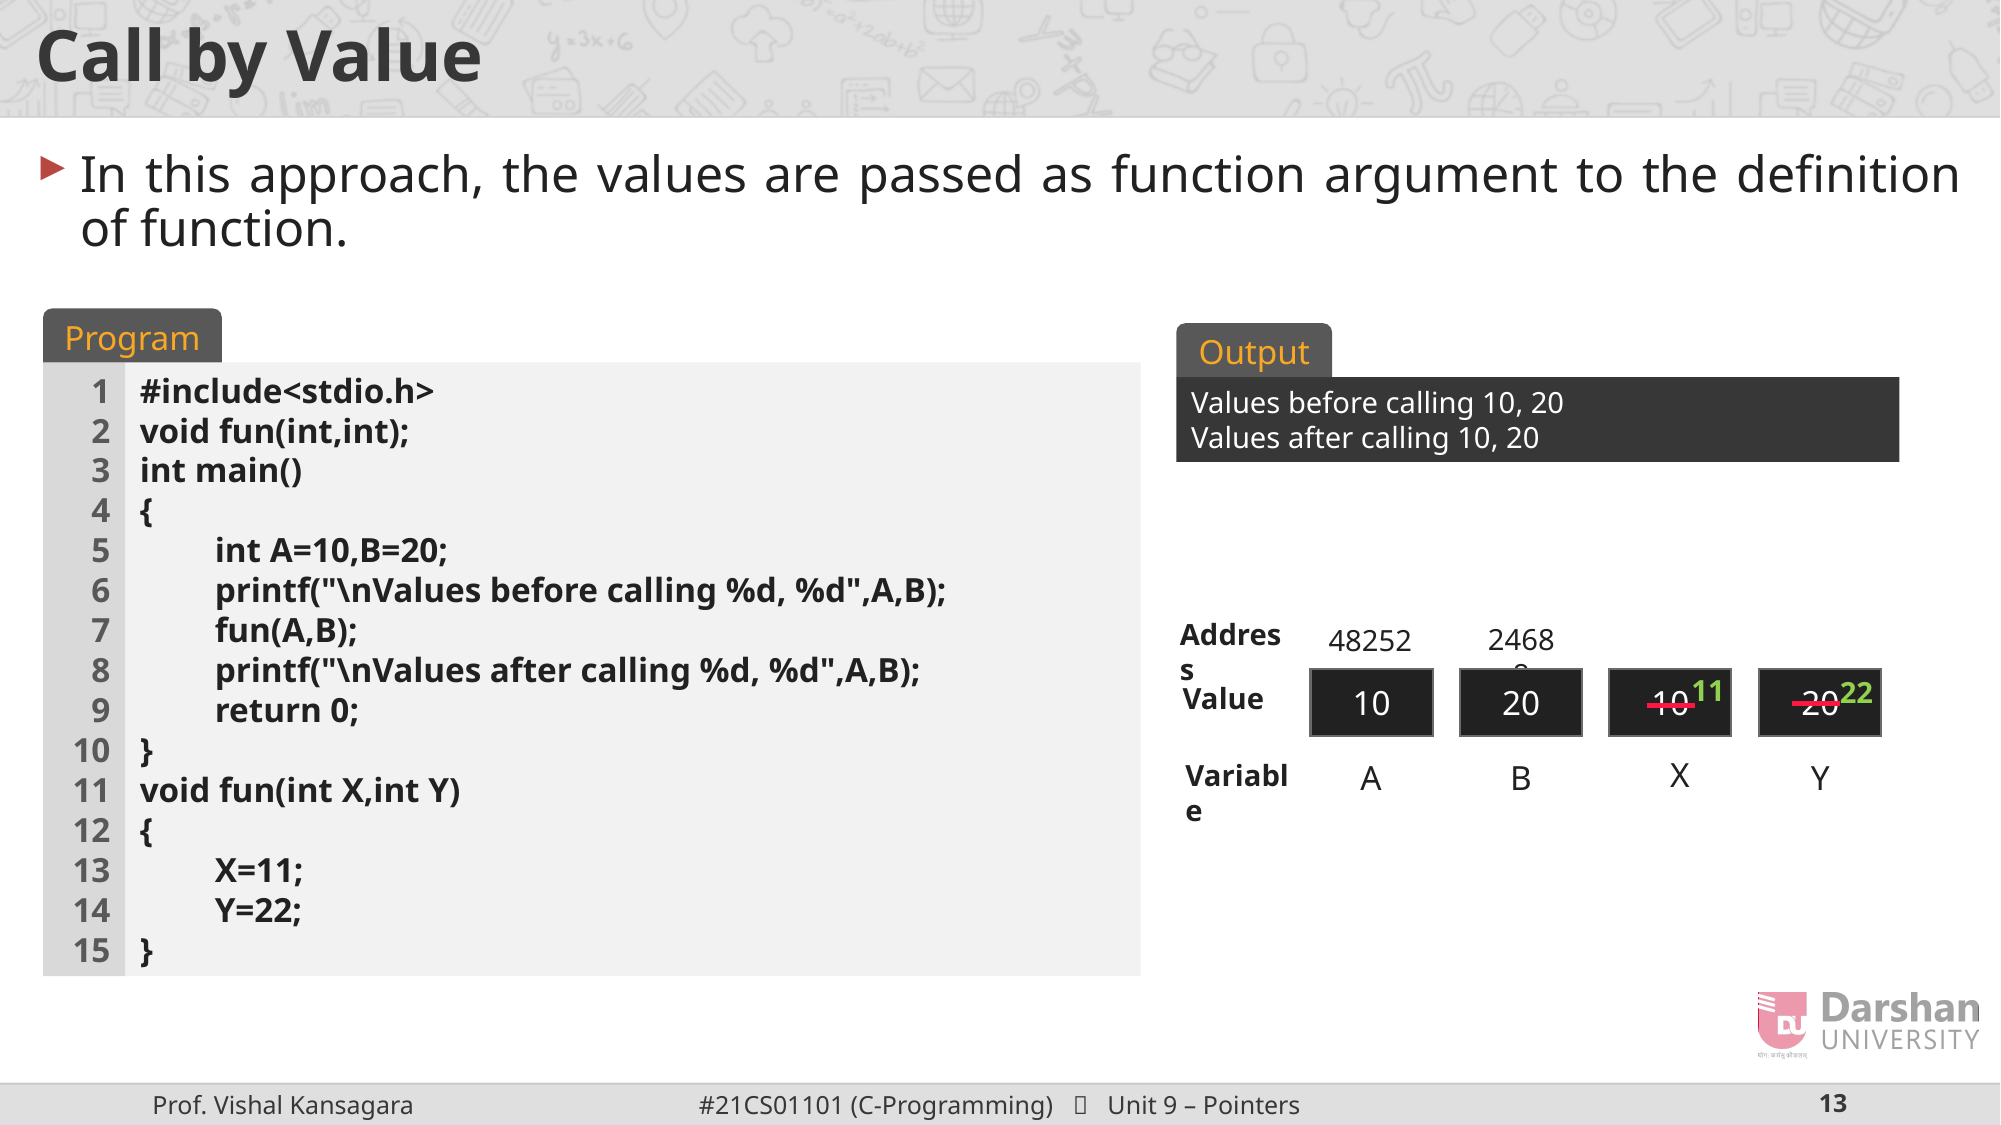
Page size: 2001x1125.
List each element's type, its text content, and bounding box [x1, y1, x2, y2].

text_box Value [1167, 672, 1283, 723]
text_box A [1321, 749, 1422, 805]
title Call by Value [0, 0, 2000, 117]
text_box Output [1175, 322, 1334, 379]
text_box 11 [1657, 665, 1759, 715]
text_box 10 [1608, 668, 1732, 737]
text_box X [1629, 747, 1731, 802]
text_box 20 [1758, 668, 1882, 737]
list In this approach, the values are passed as function argument to the definition of function. [21, 141, 1979, 212]
text_box 48252 [1310, 615, 1431, 665]
text_box Program [42, 307, 223, 364]
text_box 20 [1459, 668, 1583, 737]
text_box 1 2 3 4 5 6 7 8 9 10 11 12 13 14 15 [43, 364, 126, 977]
text_box Address [1165, 608, 1311, 694]
text_box Variable [1170, 749, 1321, 835]
text_box 10 [1309, 668, 1434, 737]
text_box 24688 [1465, 614, 1578, 668]
text_box #include<stdio.h> void fun(int,int); int main() { int A=10,B=20; printf("\nValues before calling %d, %d",A,B); fun(A,B); printf("\nValues after calling %d, %d",A,B); return 0; } void fun(int X,int Y) { X=11; Y=22; } [126, 362, 1141, 977]
text_box 22 [1806, 666, 1907, 717]
text_box Y [1770, 749, 1871, 805]
text_box Values before calling 10, 20 Values after calling 10, 20 [1176, 377, 1900, 462]
text_box B [1470, 749, 1572, 805]
